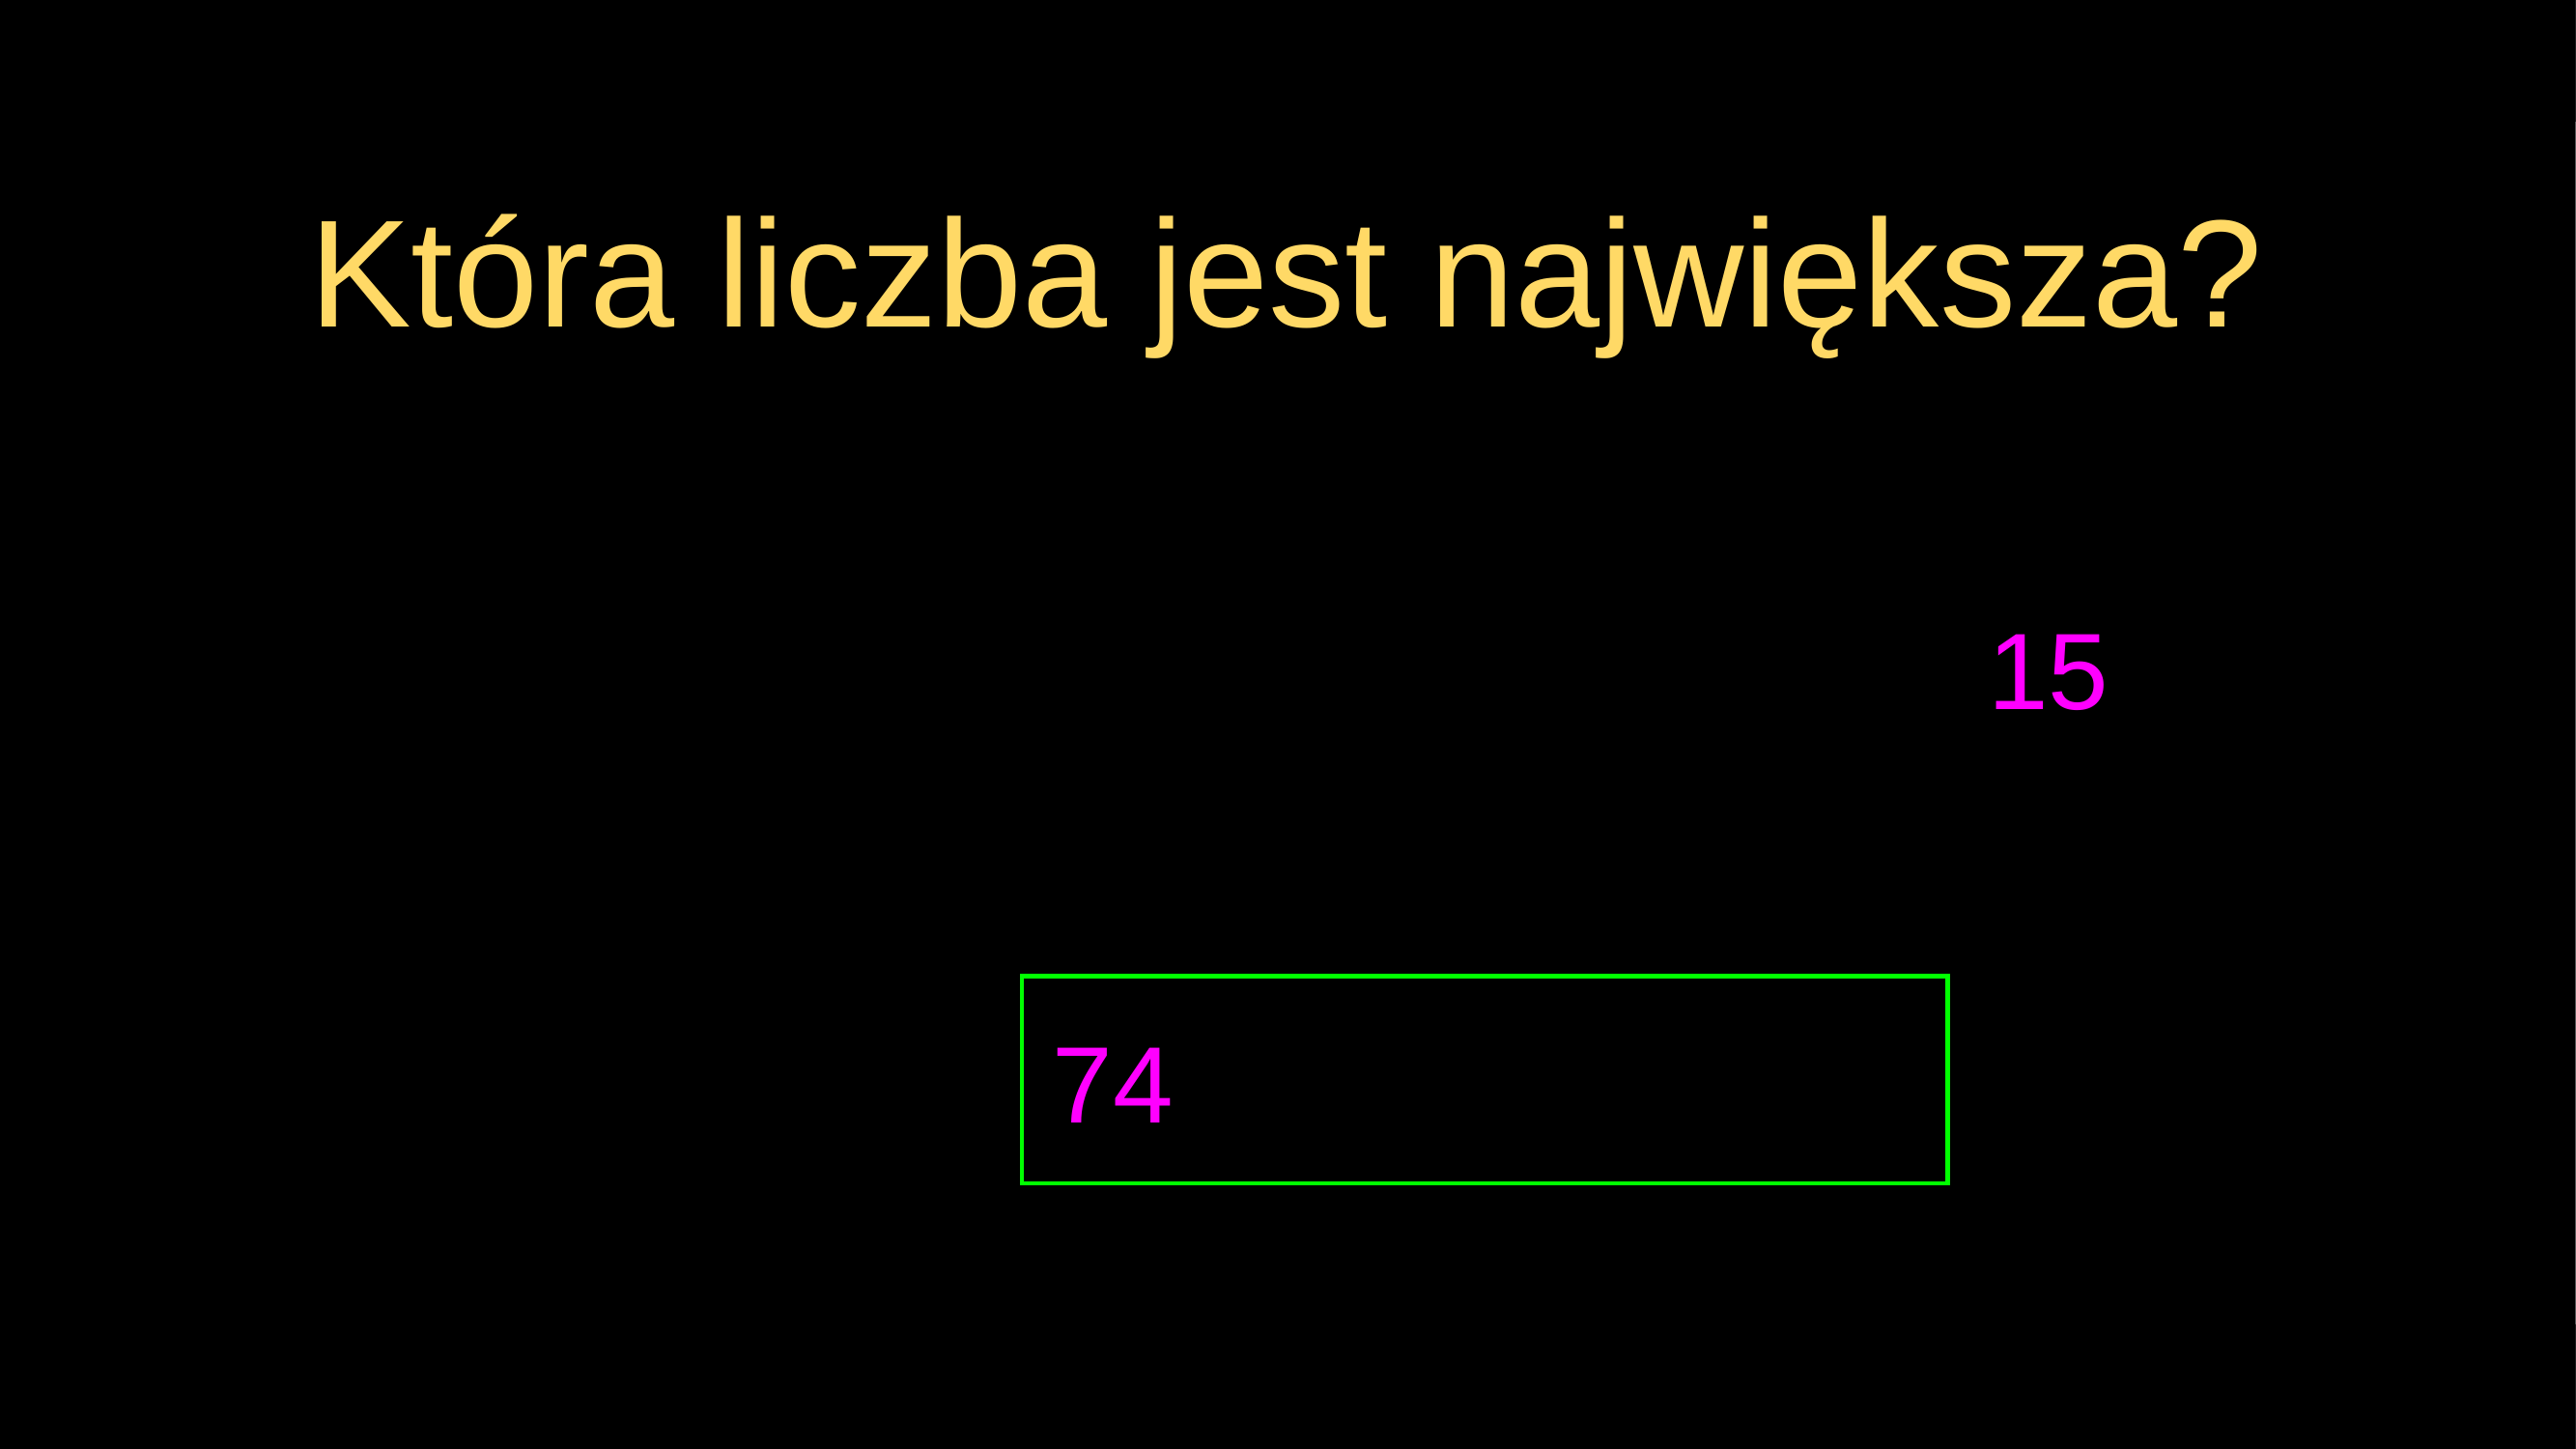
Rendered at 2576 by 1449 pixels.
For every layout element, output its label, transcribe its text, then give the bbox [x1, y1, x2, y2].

text_box 15 [1988, 572, 2147, 759]
text_box [1022, 976, 1948, 1183]
text_box 74 [1052, 991, 1388, 1168]
title Która liczba jest największa? [183, 129, 2391, 403]
